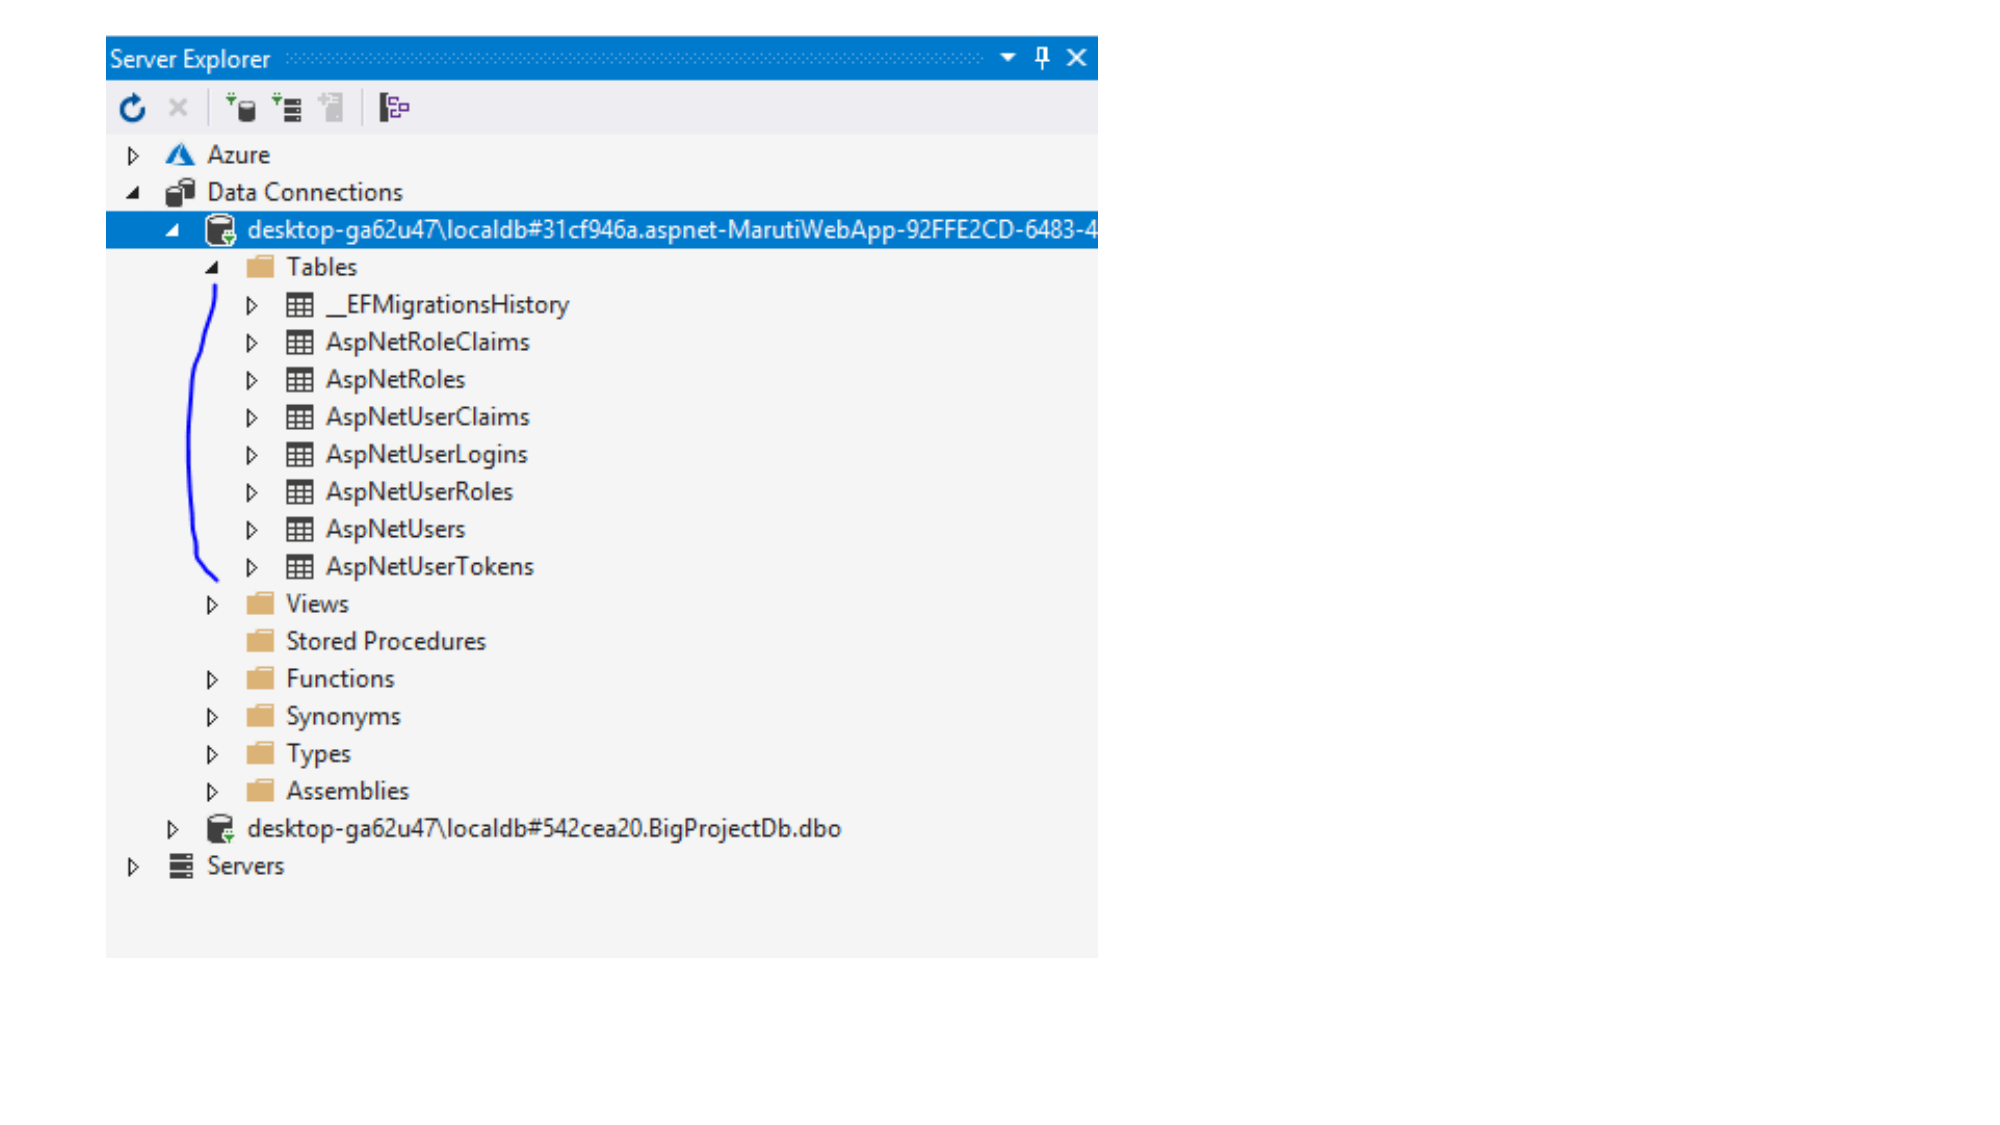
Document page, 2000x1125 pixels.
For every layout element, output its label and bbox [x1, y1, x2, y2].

picture [106, 35, 1098, 958]
